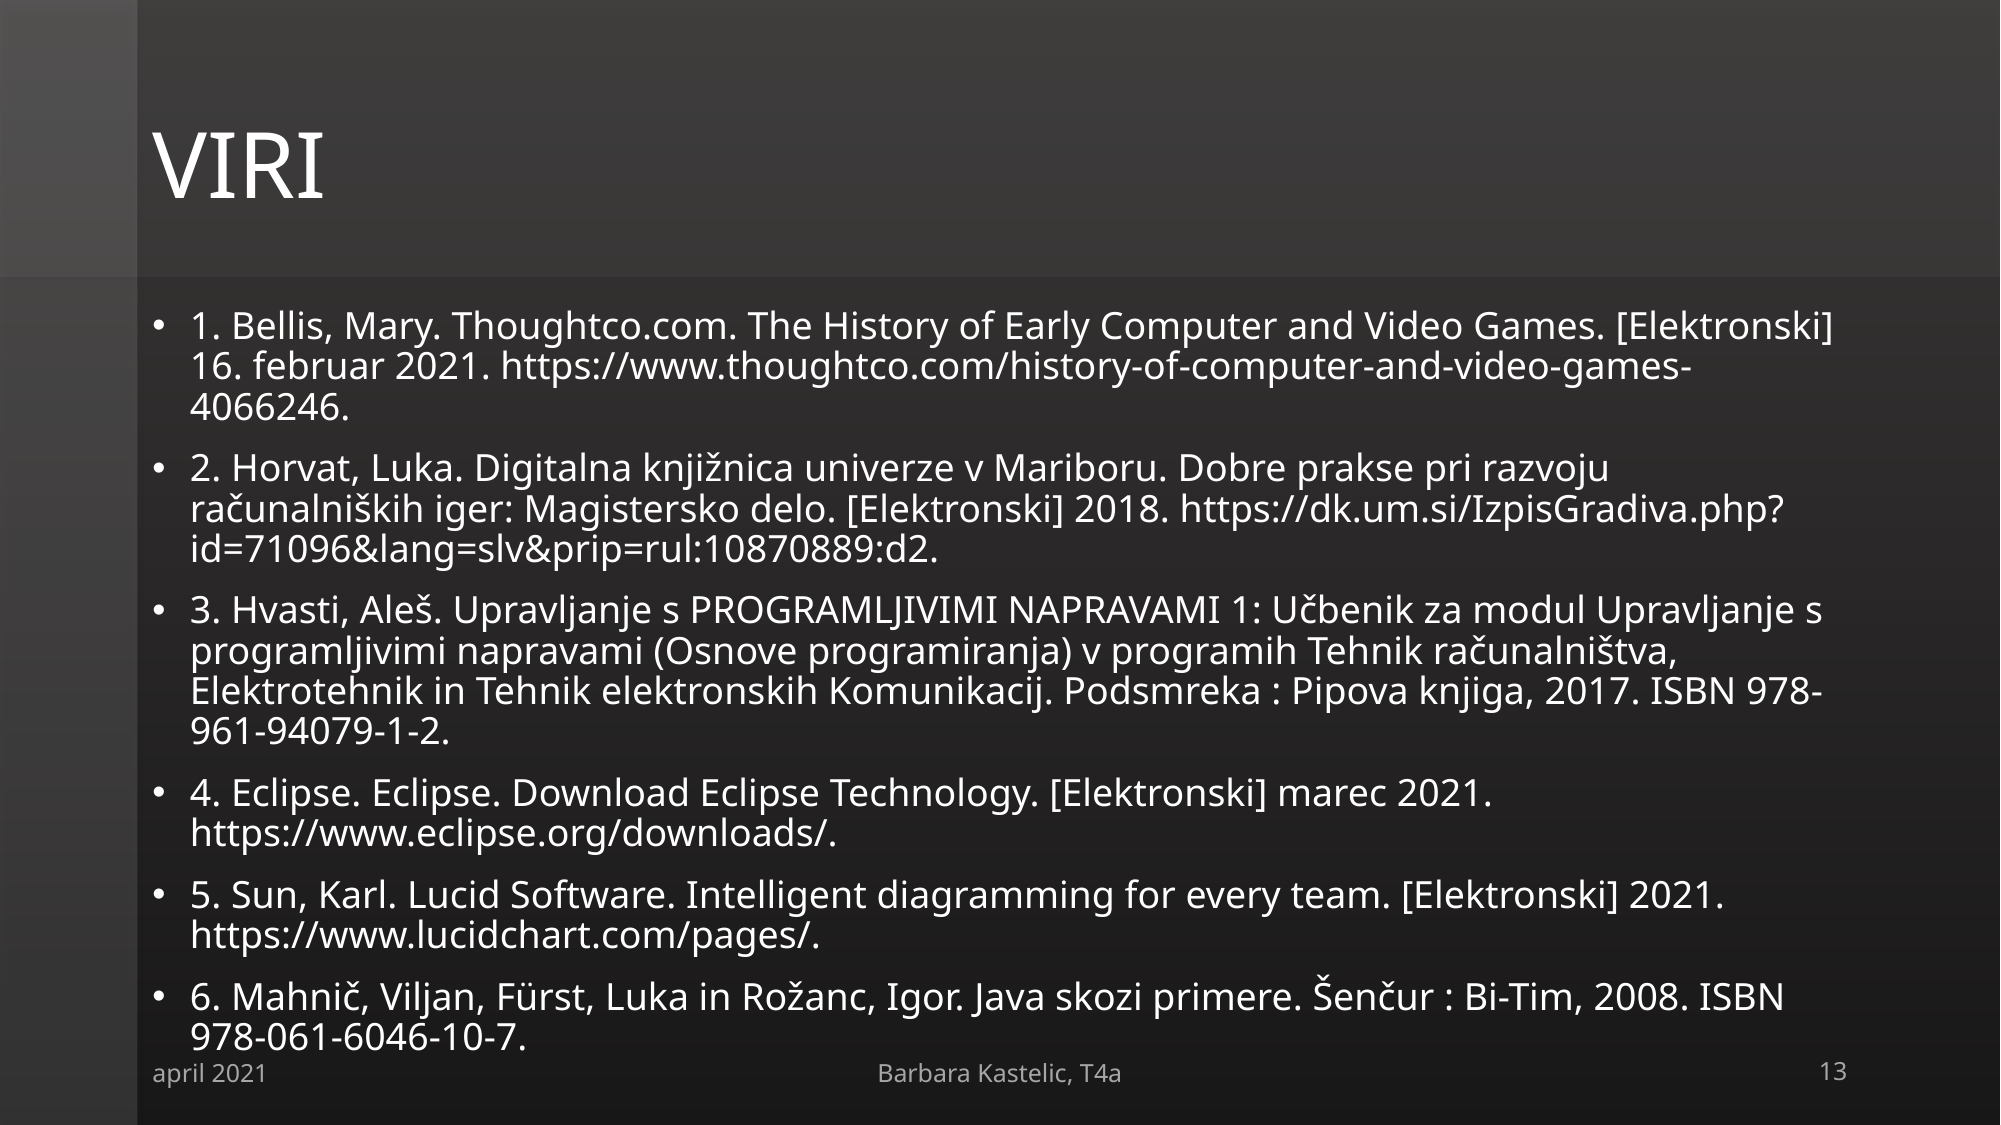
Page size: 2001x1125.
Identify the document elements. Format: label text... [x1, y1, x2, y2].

footer Barbara Kastelic, T4a [662, 1042, 1338, 1103]
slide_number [137, 1042, 588, 1103]
title VIRI [137, 59, 1863, 278]
slide_number 13 [1412, 1042, 1863, 1103]
list 1. Bellis, Mary. Thoughtco.com. The History of Early Computer and Video Games. [Elektronski] 16. februar 2021. https://www.thoughtco.com/history-of-computer-and-video-games-4066246. 2. Horvat, Luka. Digitalna knjižnica univerze v Mariboru. Dobre prakse pri razvoju računalniških iger: Magistersko delo. [Elektronski] 2018. https://dk.um.si/IzpisGradiva.php?id=71096&lang=slv&prip=rul:10870889:d2. 3. Hvasti, Aleš. Upravljanje s PROGRAMLJIVIMI NAPRAVAMI 1: Učbenik za modul Upravljanje s programljivimi napravami (Osnove programiranja) v programih Tehnik računalništva, Elektrotehnik in Tehnik elektronskih Komunikacij. Podsmreka : Pipova knjiga, 2017. ISBN 978-961-94079-1-2. 4. Eclipse. Eclipse. Download Eclipse Technology. [Elektronski] marec 2021. https://www.eclipse.org/downloads/. 5. Sun, Karl. Lucid Software. Intelligent diagramming for every team. [Elektronski] 2021. https://www.lucidchart.com/pages/. 6. Mahnič, Viljan, Fürst, Luka in Rožanc, Igor. Java skozi primere. Šenčur : Bi-Tim, 2008. ISBN 978-061-6046-10-7. [137, 299, 1863, 1106]
